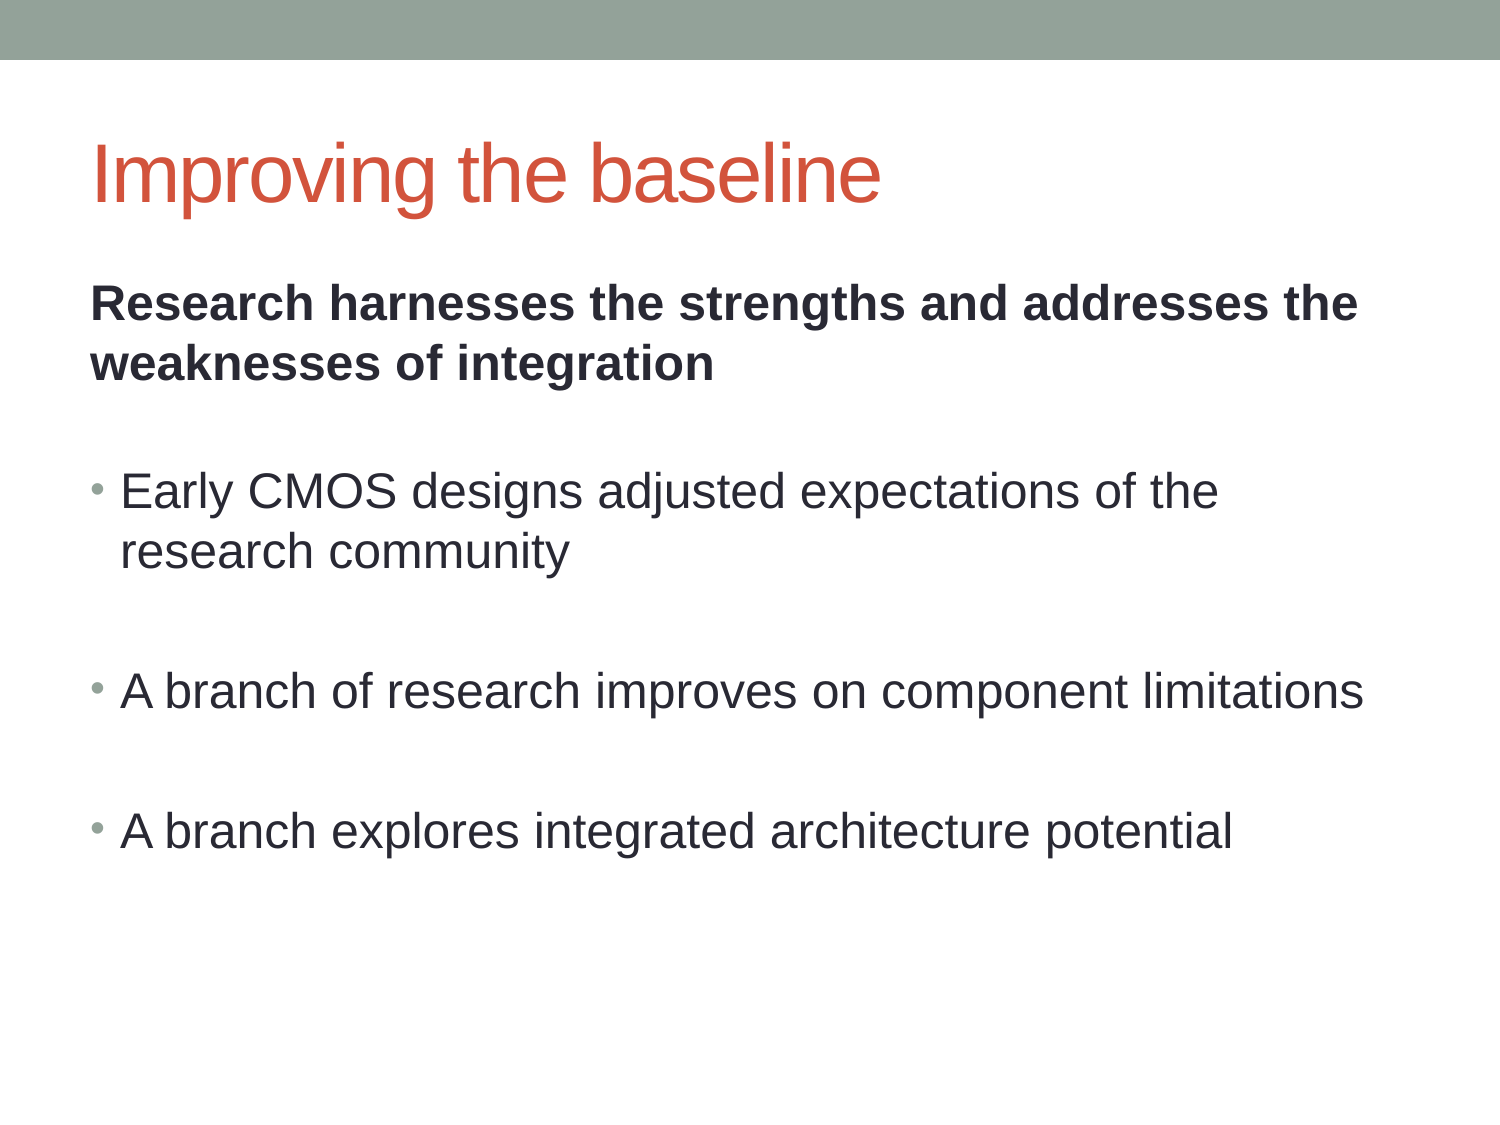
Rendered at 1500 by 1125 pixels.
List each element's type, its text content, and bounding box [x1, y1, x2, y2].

title Improving the baseline [75, 87, 1425, 250]
list Research harnesses the strengths and addresses the weaknesses of integration Early CMOS designs adjusted expectations of the research community A branch of research improves on component limitations A branch explores integrated architecture potential [75, 262, 1425, 1063]
